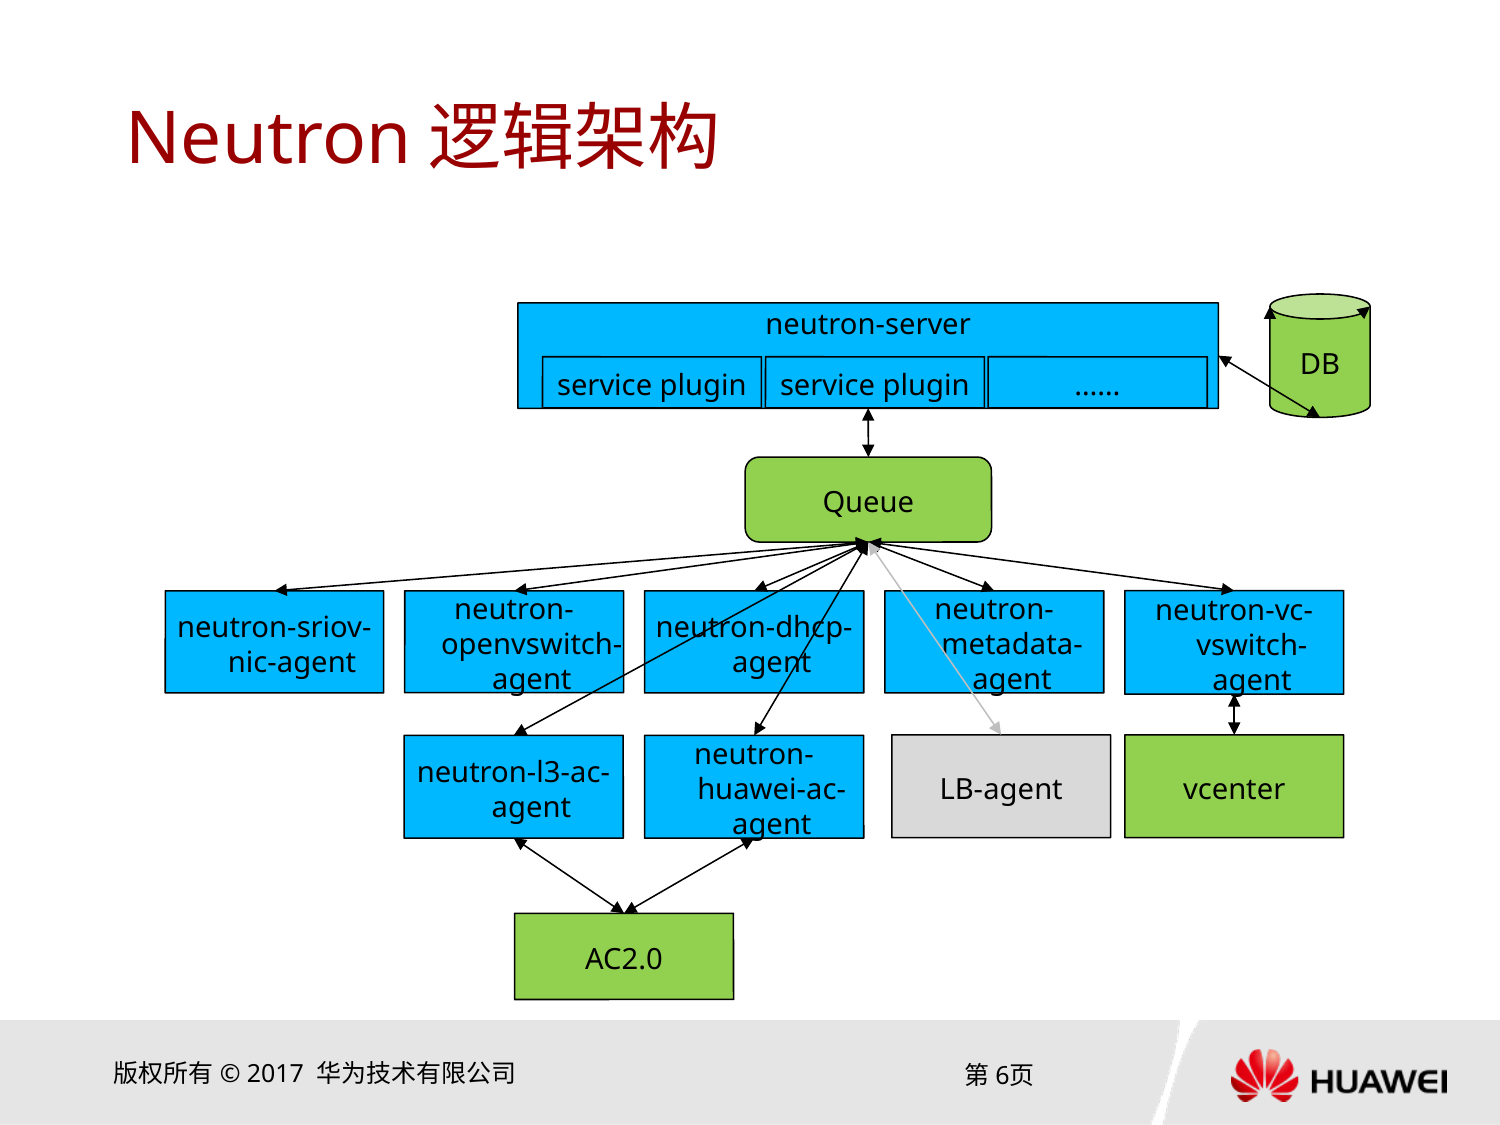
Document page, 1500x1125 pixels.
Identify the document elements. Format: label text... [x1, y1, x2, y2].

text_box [165, 293, 1371, 1000]
title Neutron逻辑架构 [111, 63, 1412, 207]
picture [0, 1020, 1500, 1125]
